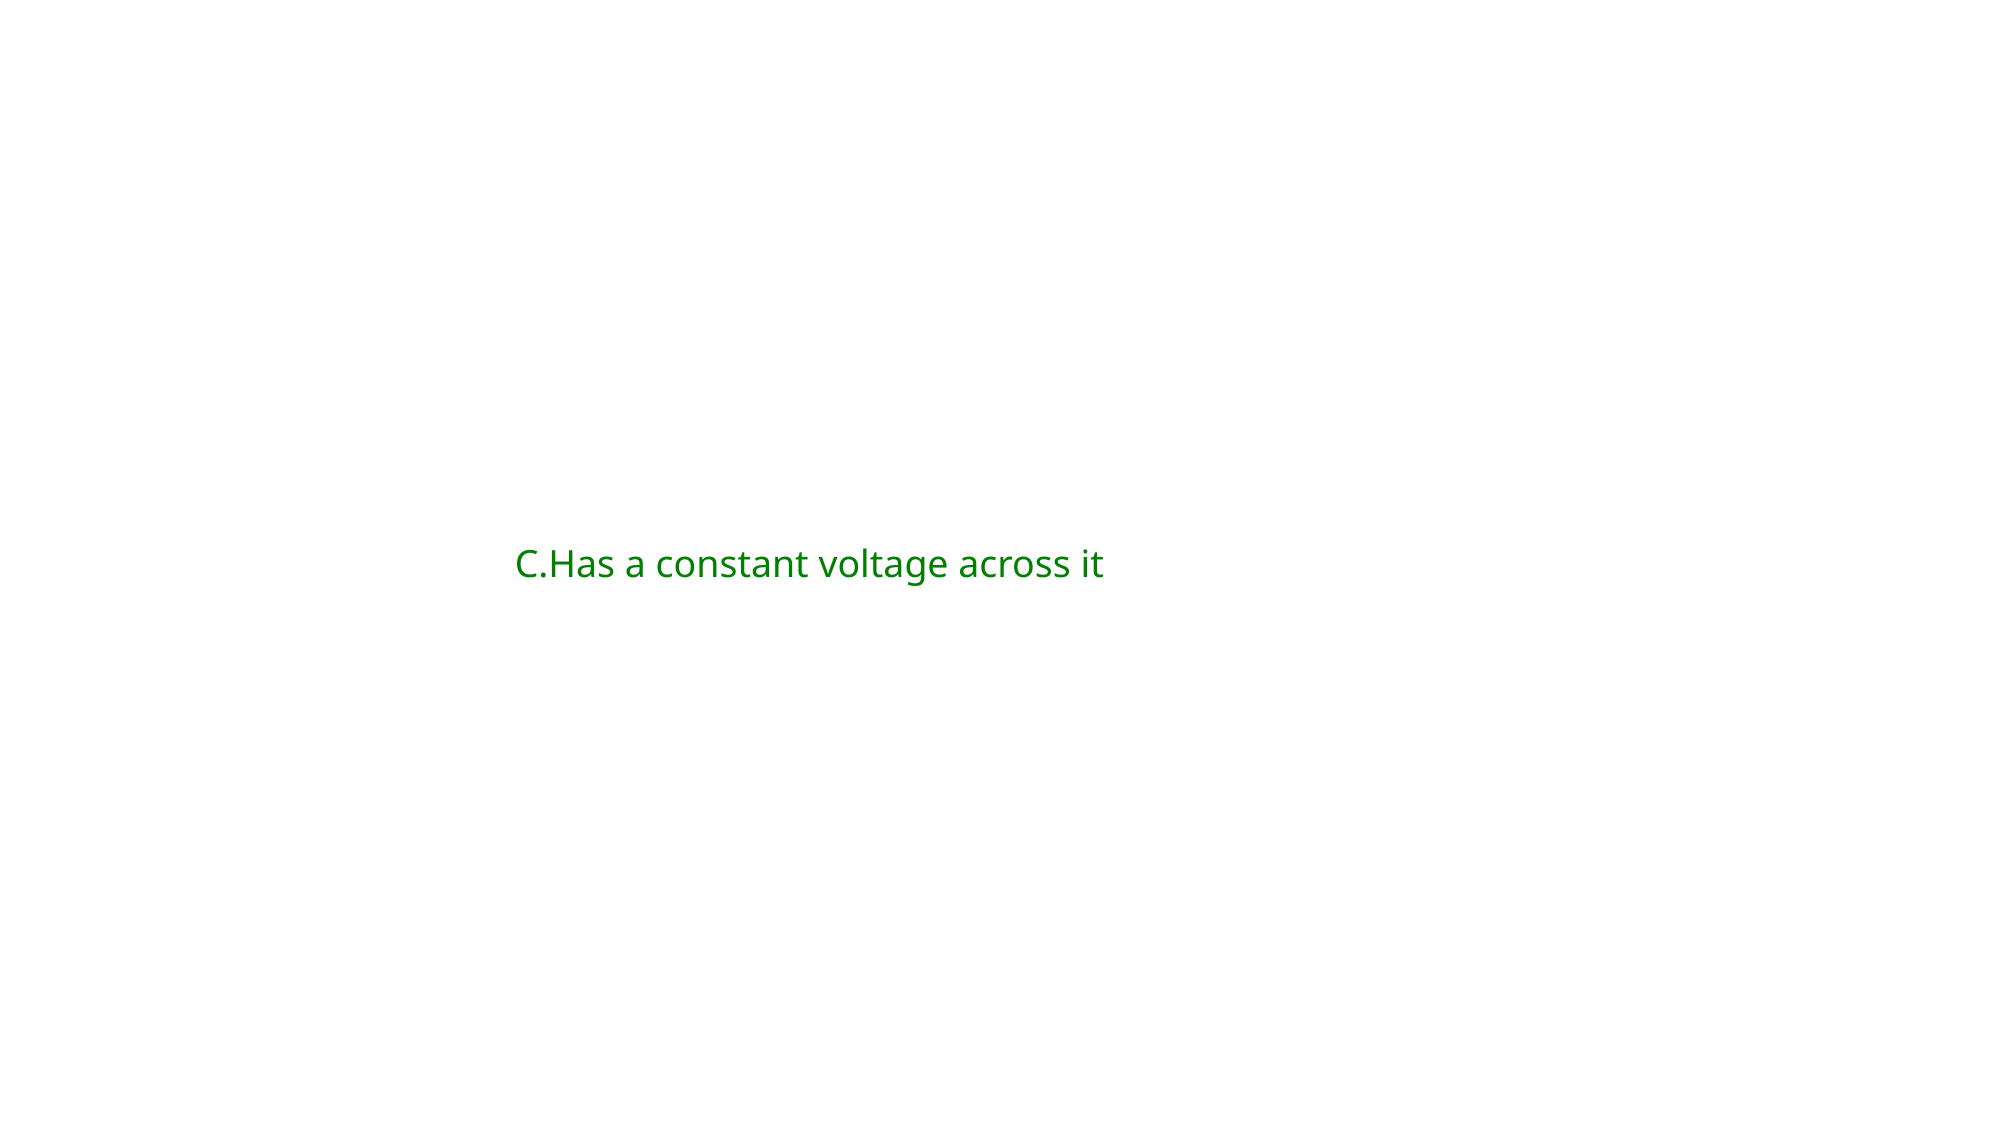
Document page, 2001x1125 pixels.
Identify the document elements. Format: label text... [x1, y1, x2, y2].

text_box C.Has a constant voltage across it [500, 532, 1500, 592]
